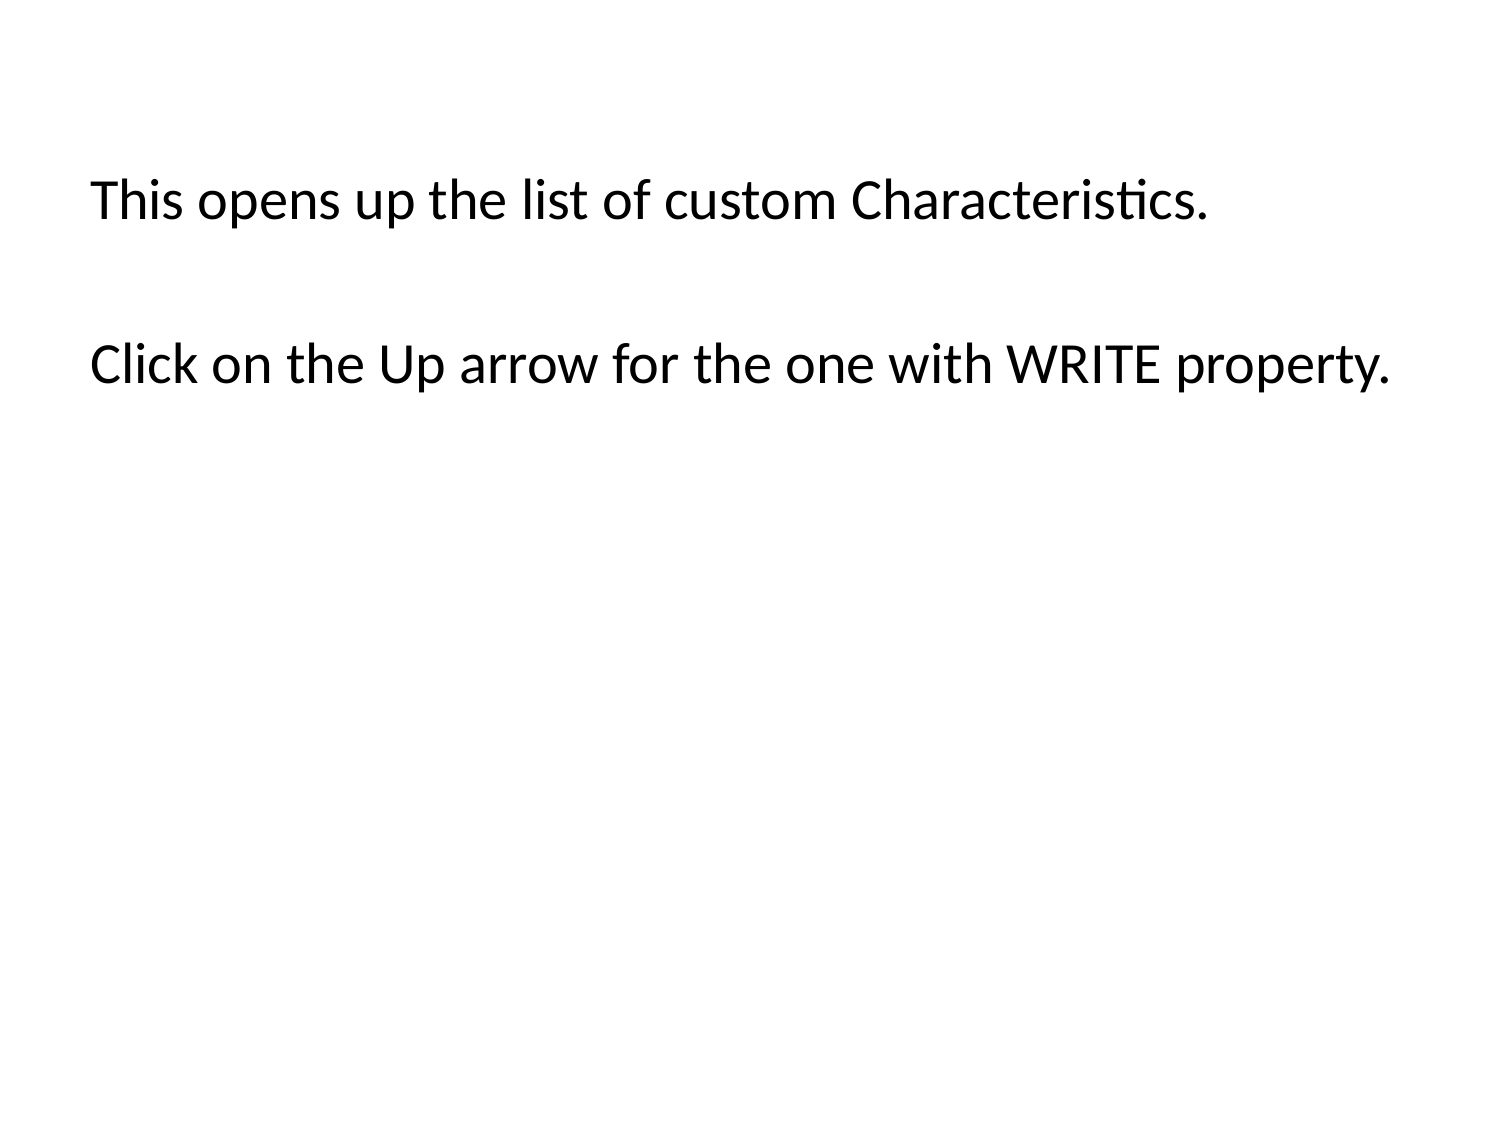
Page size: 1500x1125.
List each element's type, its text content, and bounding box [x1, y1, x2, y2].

list This opens up the list of custom Characteristics. Click on the Up arrow for the one with WRITE property. [75, 62, 1425, 1005]
